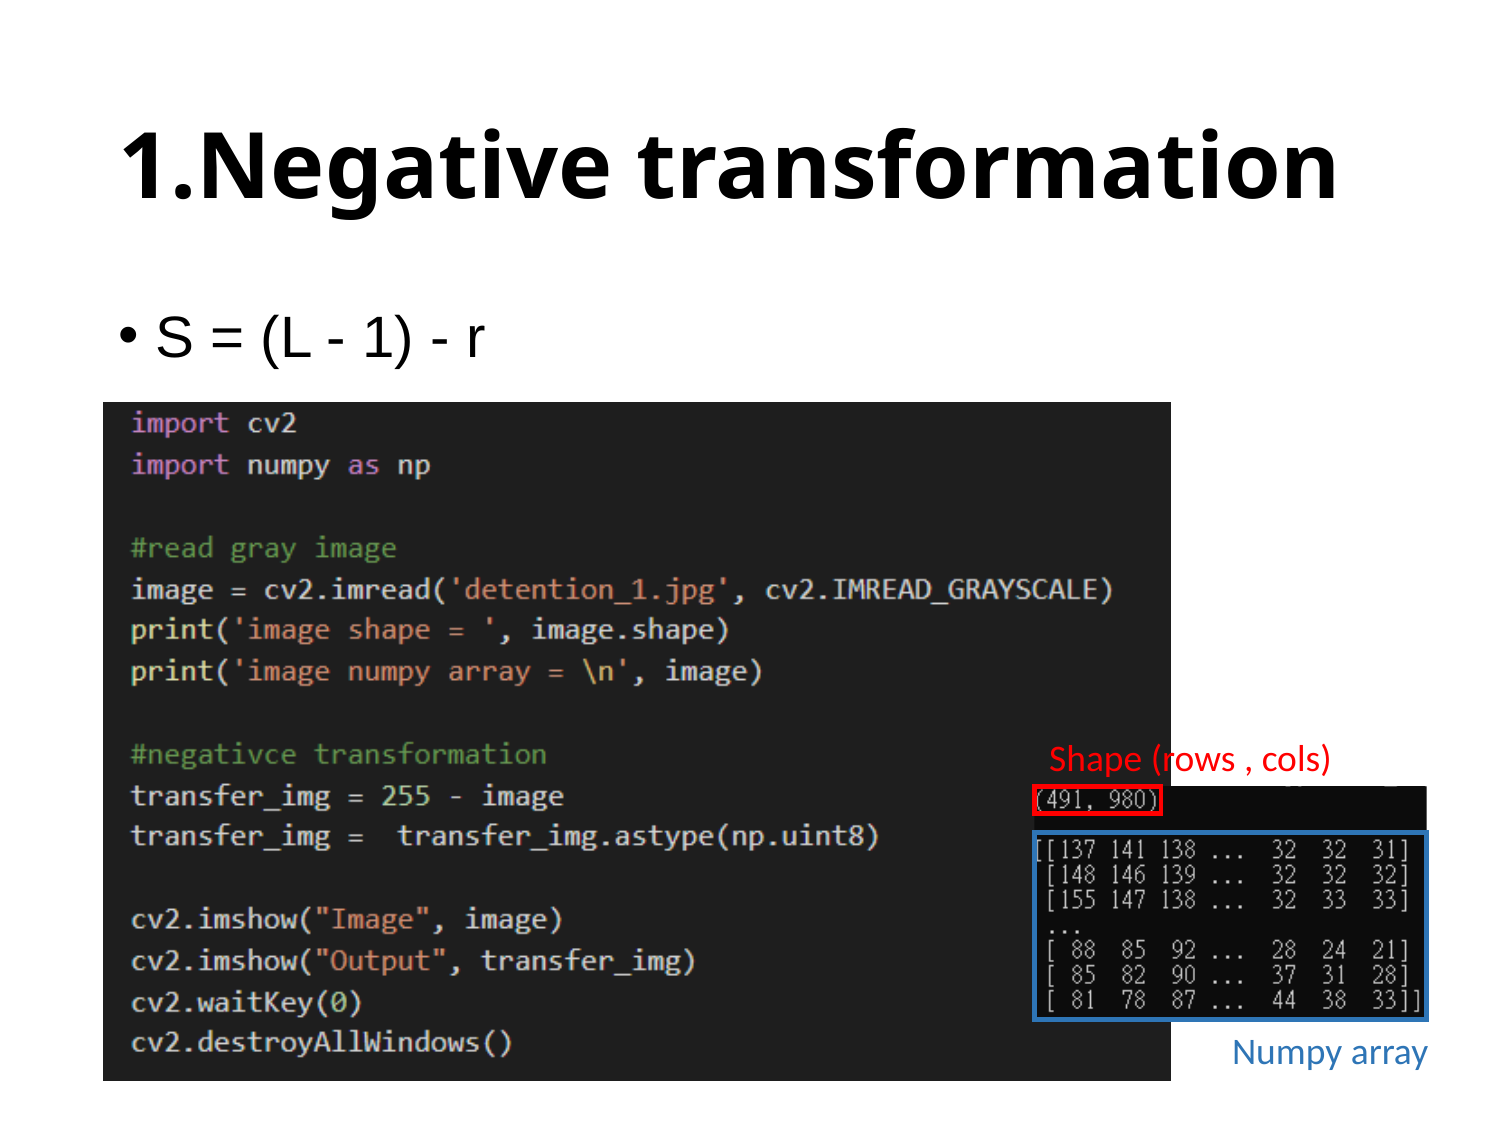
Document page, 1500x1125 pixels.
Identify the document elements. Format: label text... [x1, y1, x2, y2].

title 1.Negative transformation [103, 59, 1397, 278]
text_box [1034, 786, 1427, 1020]
text_box Shape (rows , cols) [1171, 726, 1375, 786]
text_box Numpy array [1217, 1019, 1446, 1080]
picture [103, 402, 1171, 1081]
list S = (L - 1) - r [103, 299, 1397, 786]
